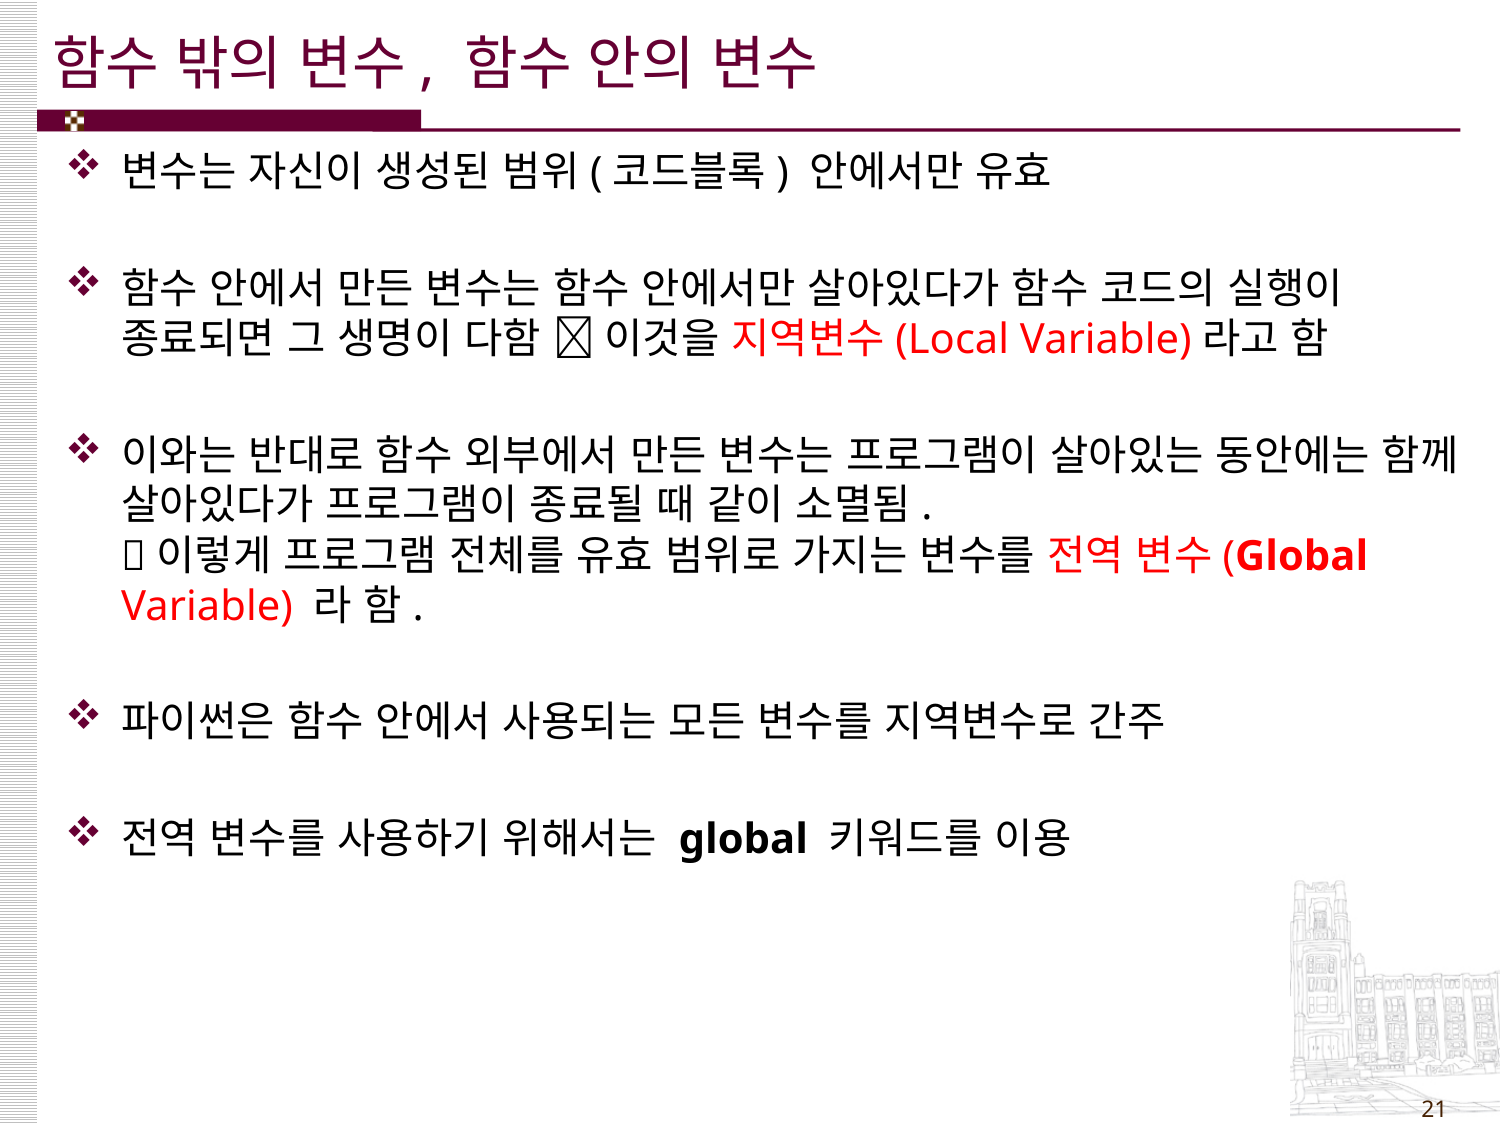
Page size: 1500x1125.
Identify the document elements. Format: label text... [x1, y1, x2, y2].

list 변수는 자신이 생성된 범위(코드블록) 안에서만 유효 함수 안에서 만든 변수는 함수 안에서만 살아있다가 함수 코드의 실행이 종료되면 그 생명이 다함  이것을 지역변수(Local Variable)라고 함 이와는 반대로 함수 외부에서 만든 변수는 프로그램이 살아있는 동안에는 함께 살아있다가 프로그램이 종료될 때 같이 소멸됨. 이렇게 프로그램 전체를 유효 범위로 가지는 변수를 전역 변수(Global Variable) 라 함. 파이썬은 함수 안에서 사용되는 모든 변수를 지역변수로 간주 전역 변수를 사용하기 위해서는 global 키워드를 이용 [50, 137, 1475, 1075]
picture [1290, 874, 1500, 1125]
picture [65, 111, 84, 131]
title 함수 밖의 변수, 함수 안의 변수 [37, 13, 1278, 109]
